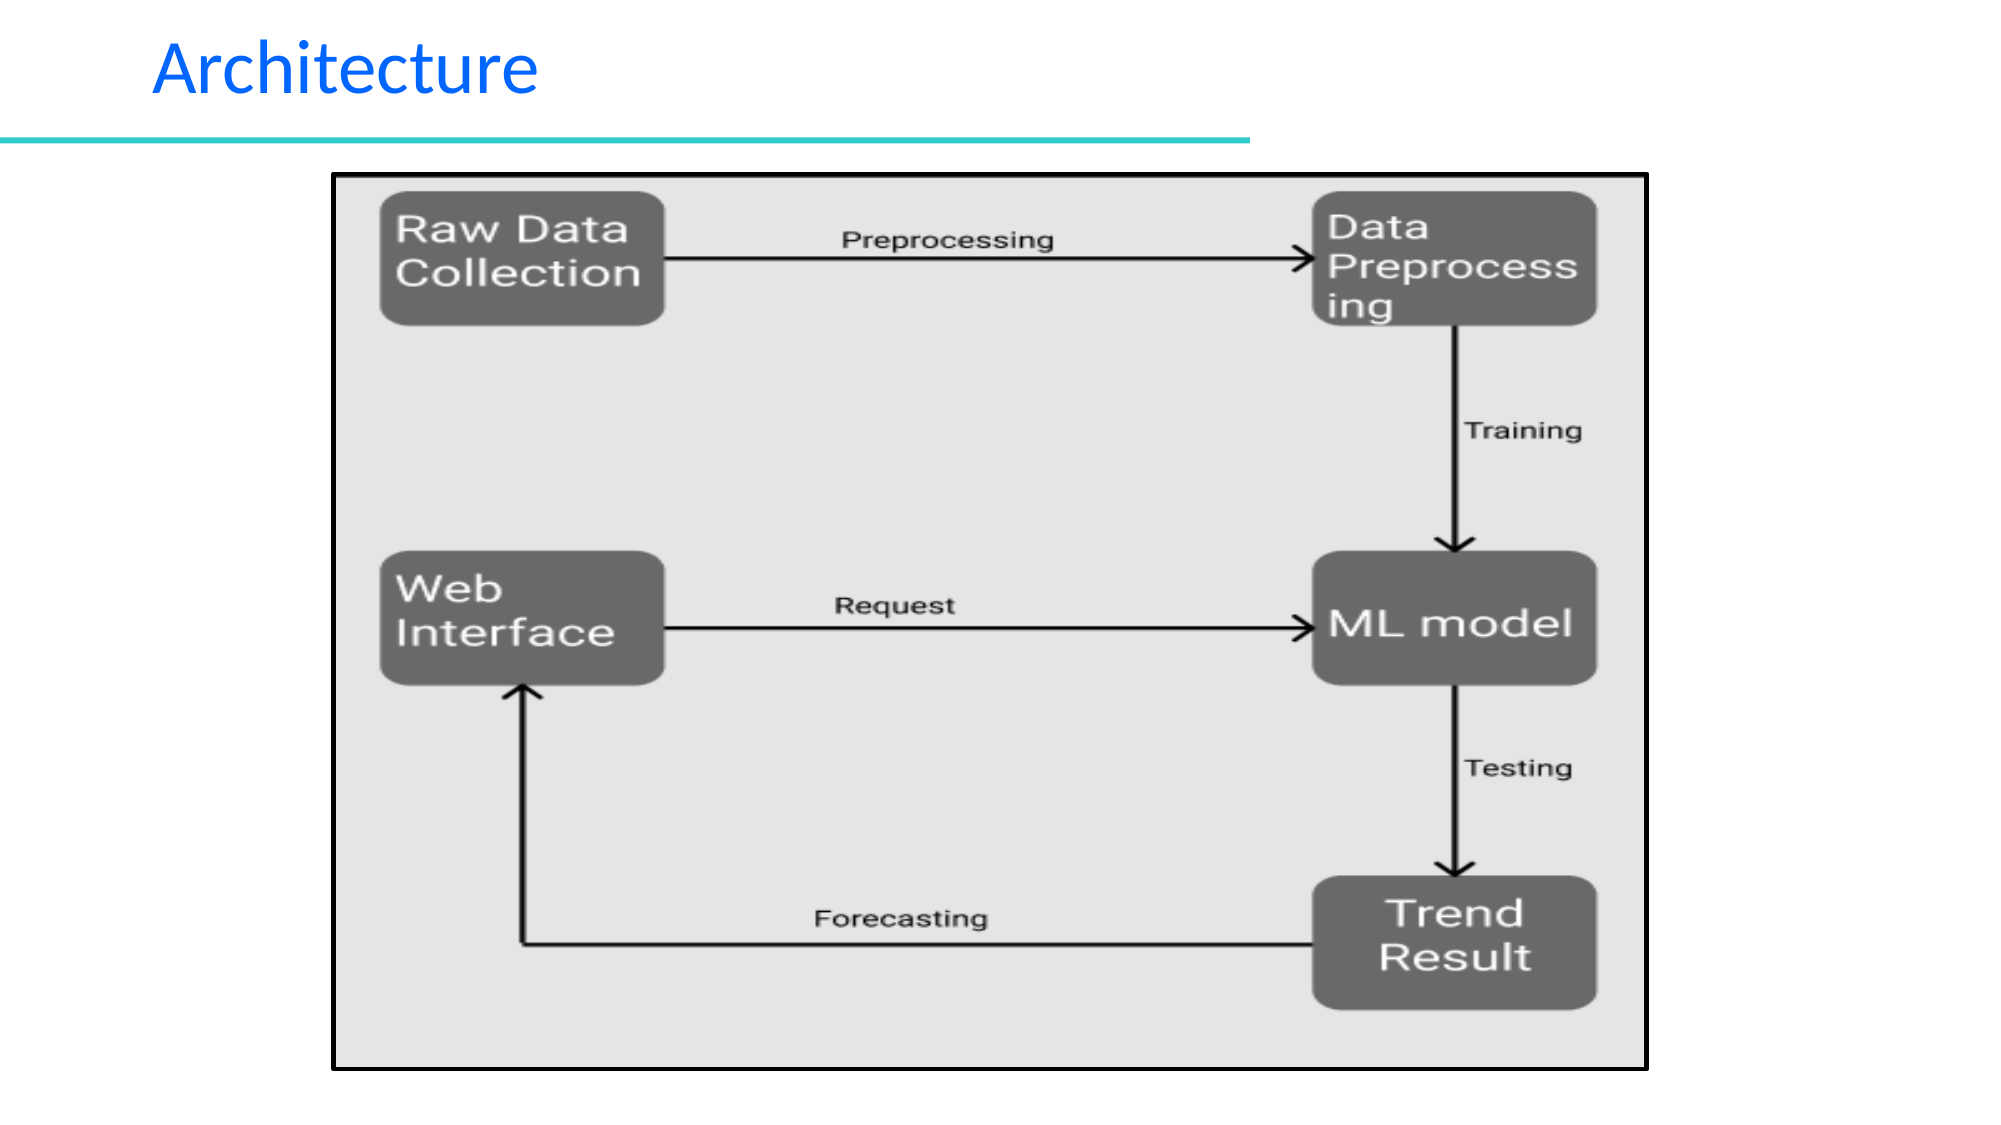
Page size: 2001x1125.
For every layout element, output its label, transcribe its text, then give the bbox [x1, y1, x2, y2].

picture [335, 175, 1645, 1067]
title Architecture [137, 0, 1863, 138]
